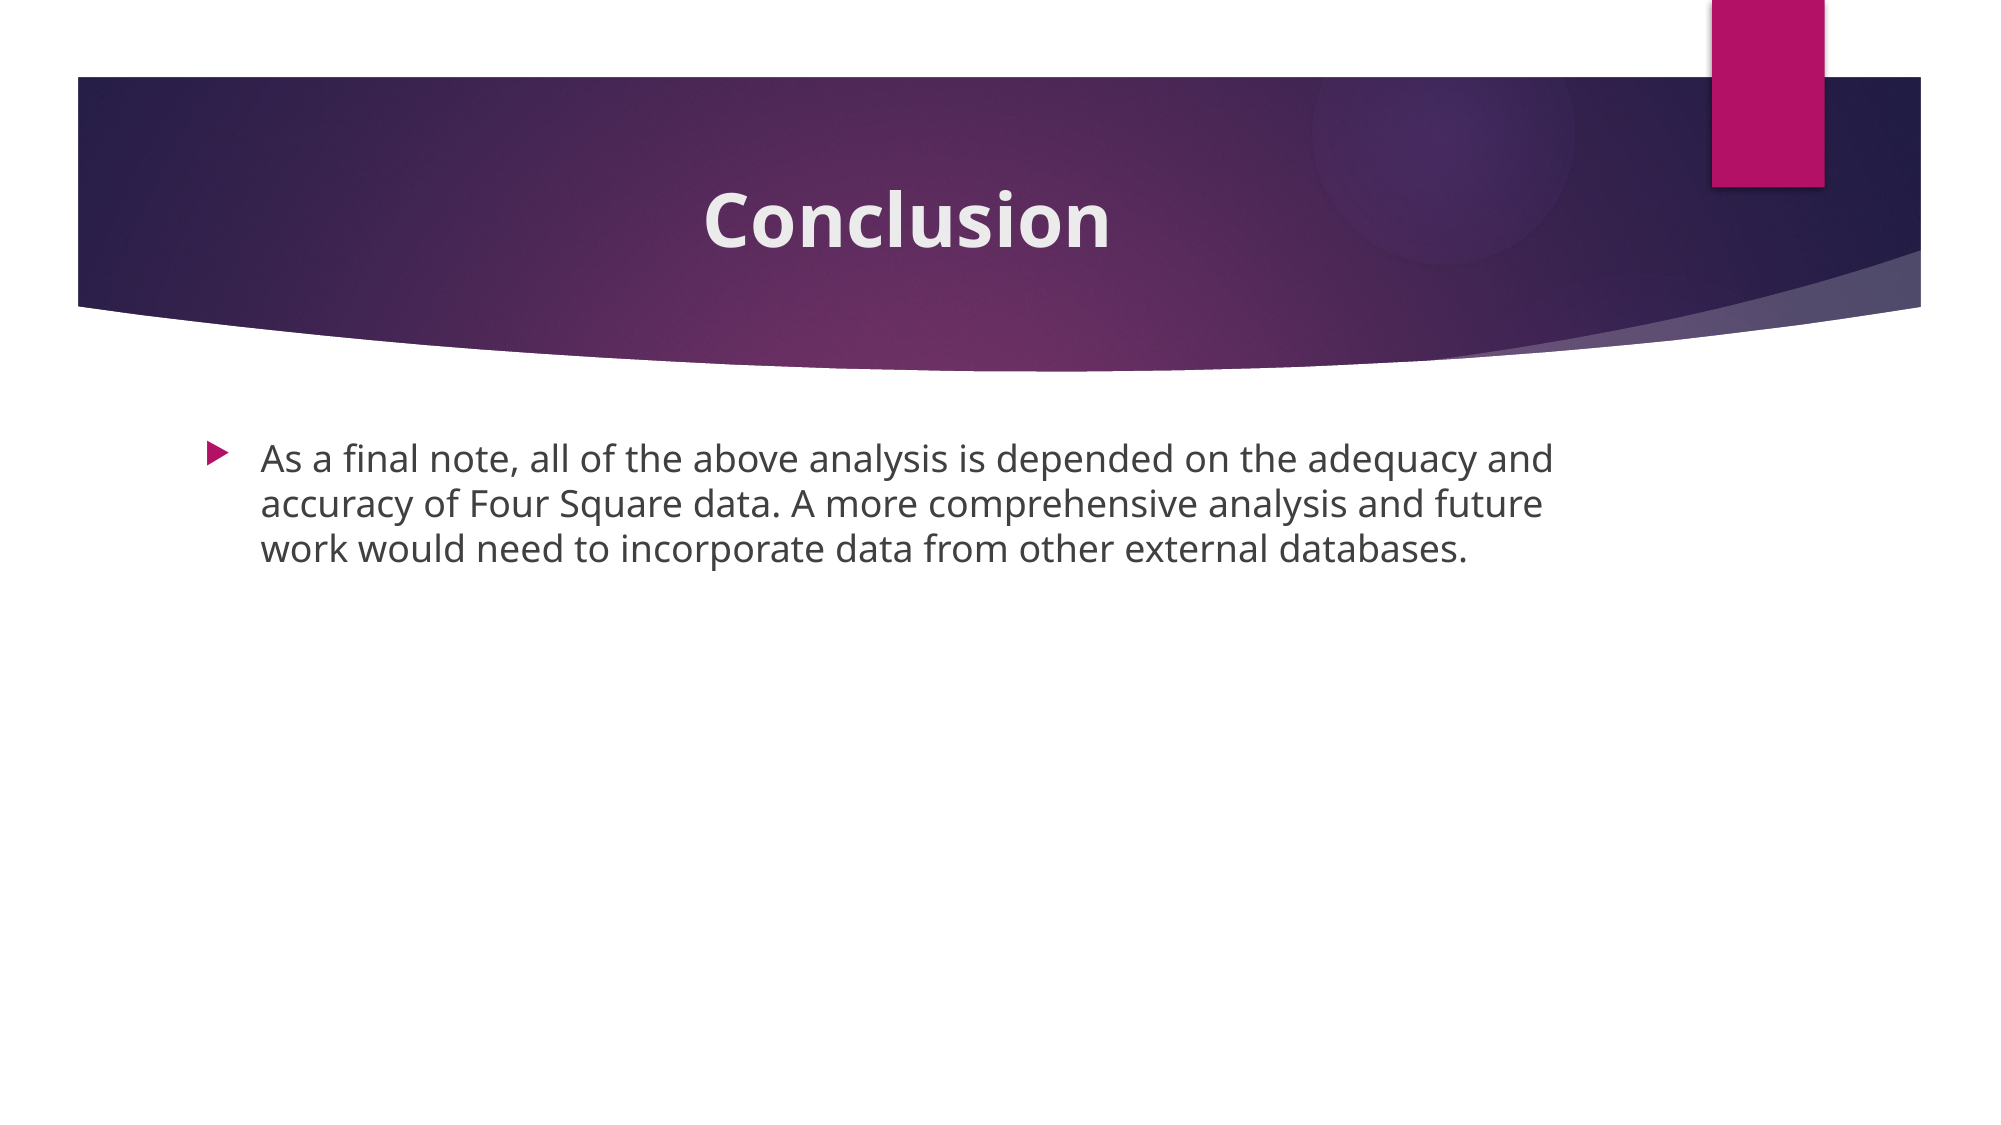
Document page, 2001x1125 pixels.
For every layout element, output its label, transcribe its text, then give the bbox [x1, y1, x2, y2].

title Conclusion [189, 159, 1627, 276]
list As a final note, all of the above analysis is depended on the adequacy and accuracy of Four Square data. A more comprehensive analysis and future work would need to incorporate data from other external databases. [189, 427, 1638, 988]
